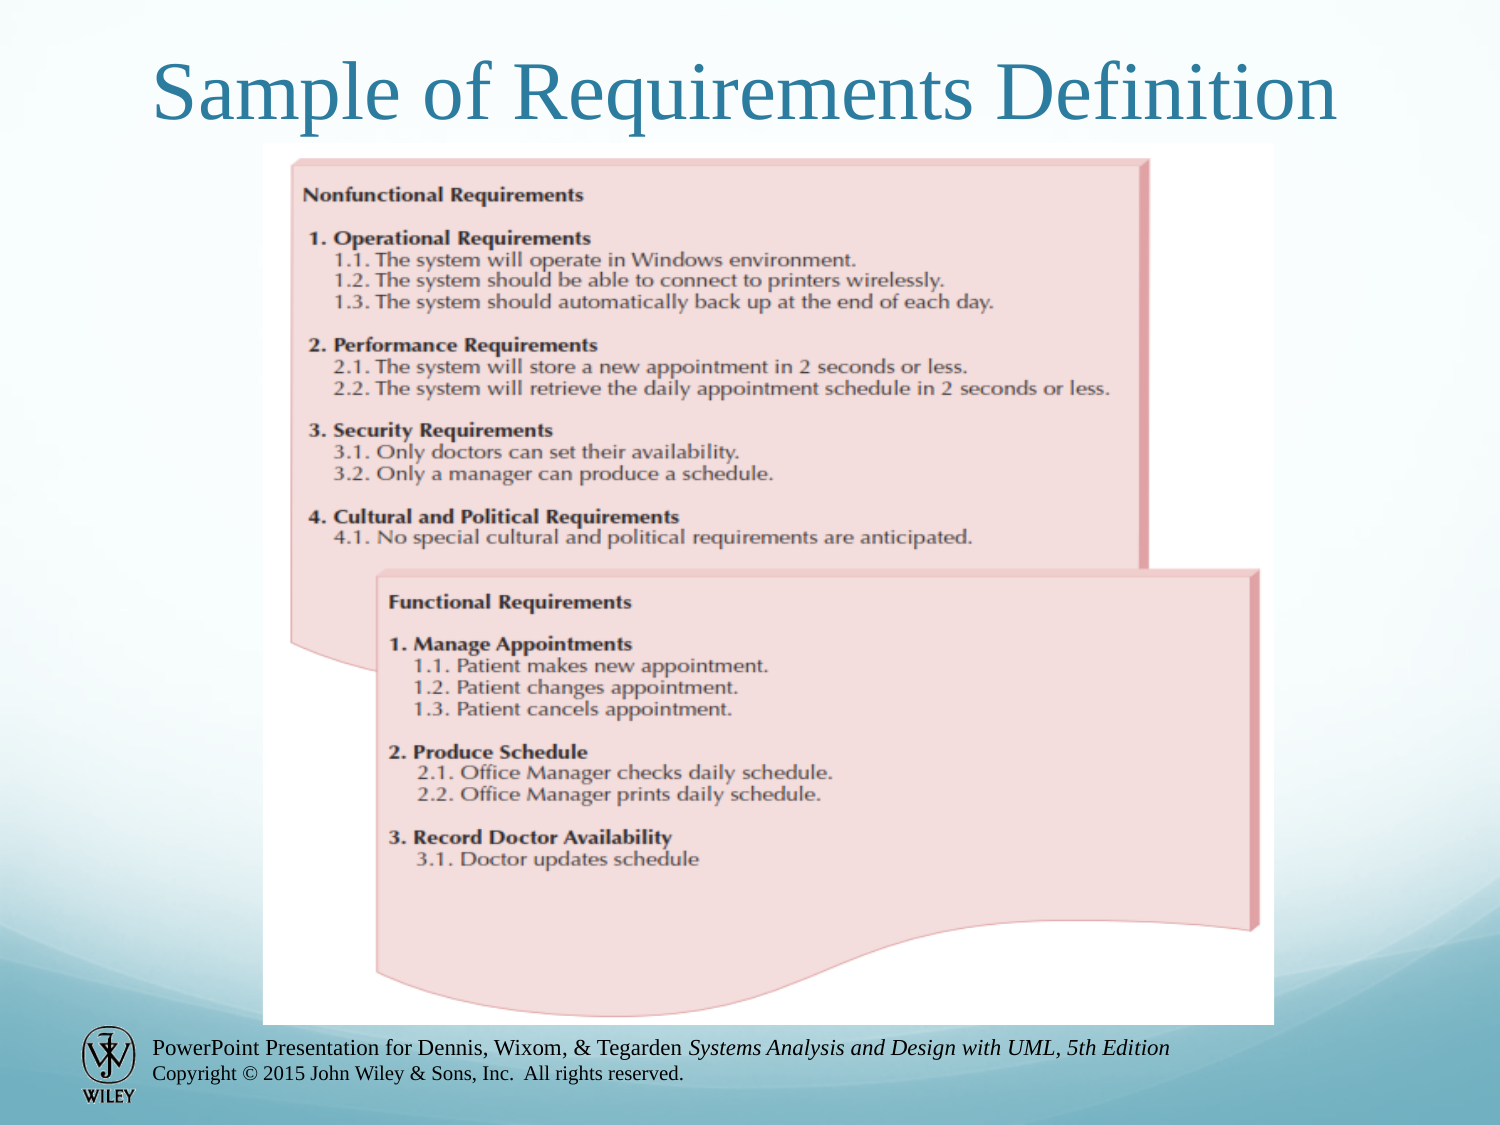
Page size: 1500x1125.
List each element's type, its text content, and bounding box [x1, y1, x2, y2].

title Sample of Requirements Definition [12, 23, 1480, 144]
picture [78, 1024, 138, 1105]
picture [262, 142, 1275, 1025]
